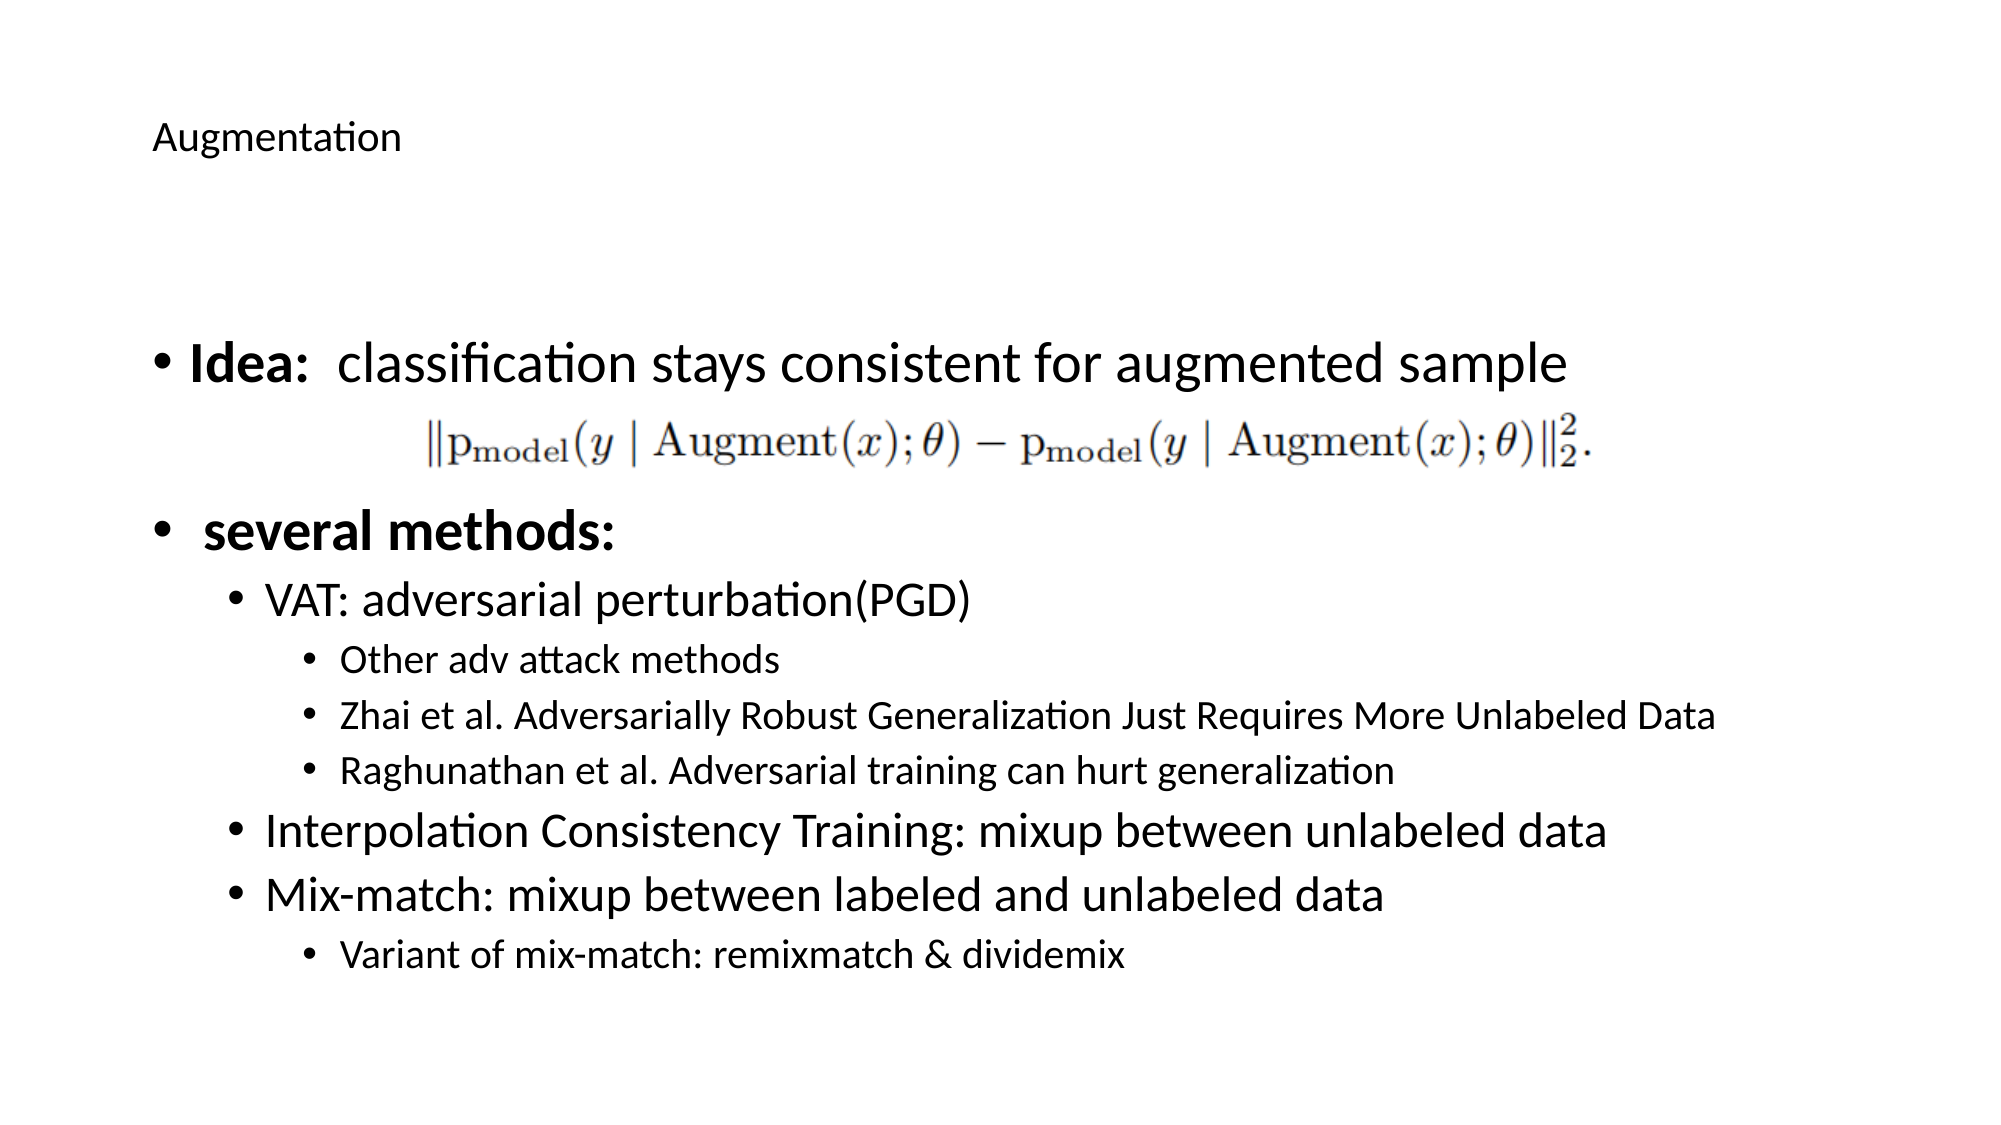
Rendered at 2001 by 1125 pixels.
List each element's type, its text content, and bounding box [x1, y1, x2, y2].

picture [408, 402, 1592, 484]
list Idea: classification stays consistent for augmented sample several methods: VAT: adversarial perturbation(PGD) Other adv attack methods Zhai et al. Adversarially Robust Generalization Just Requires More Unlabeled Data Raghunathan et al. Adversarial training can hurt generalization Interpolation Consistency Training: mixup between unlabeled data Mix-match: mixup between labeled and unlabeled data Variant of mix-match: remixmatch & dividemix [137, 325, 1863, 992]
title Augmentation [137, 59, 1863, 226]
